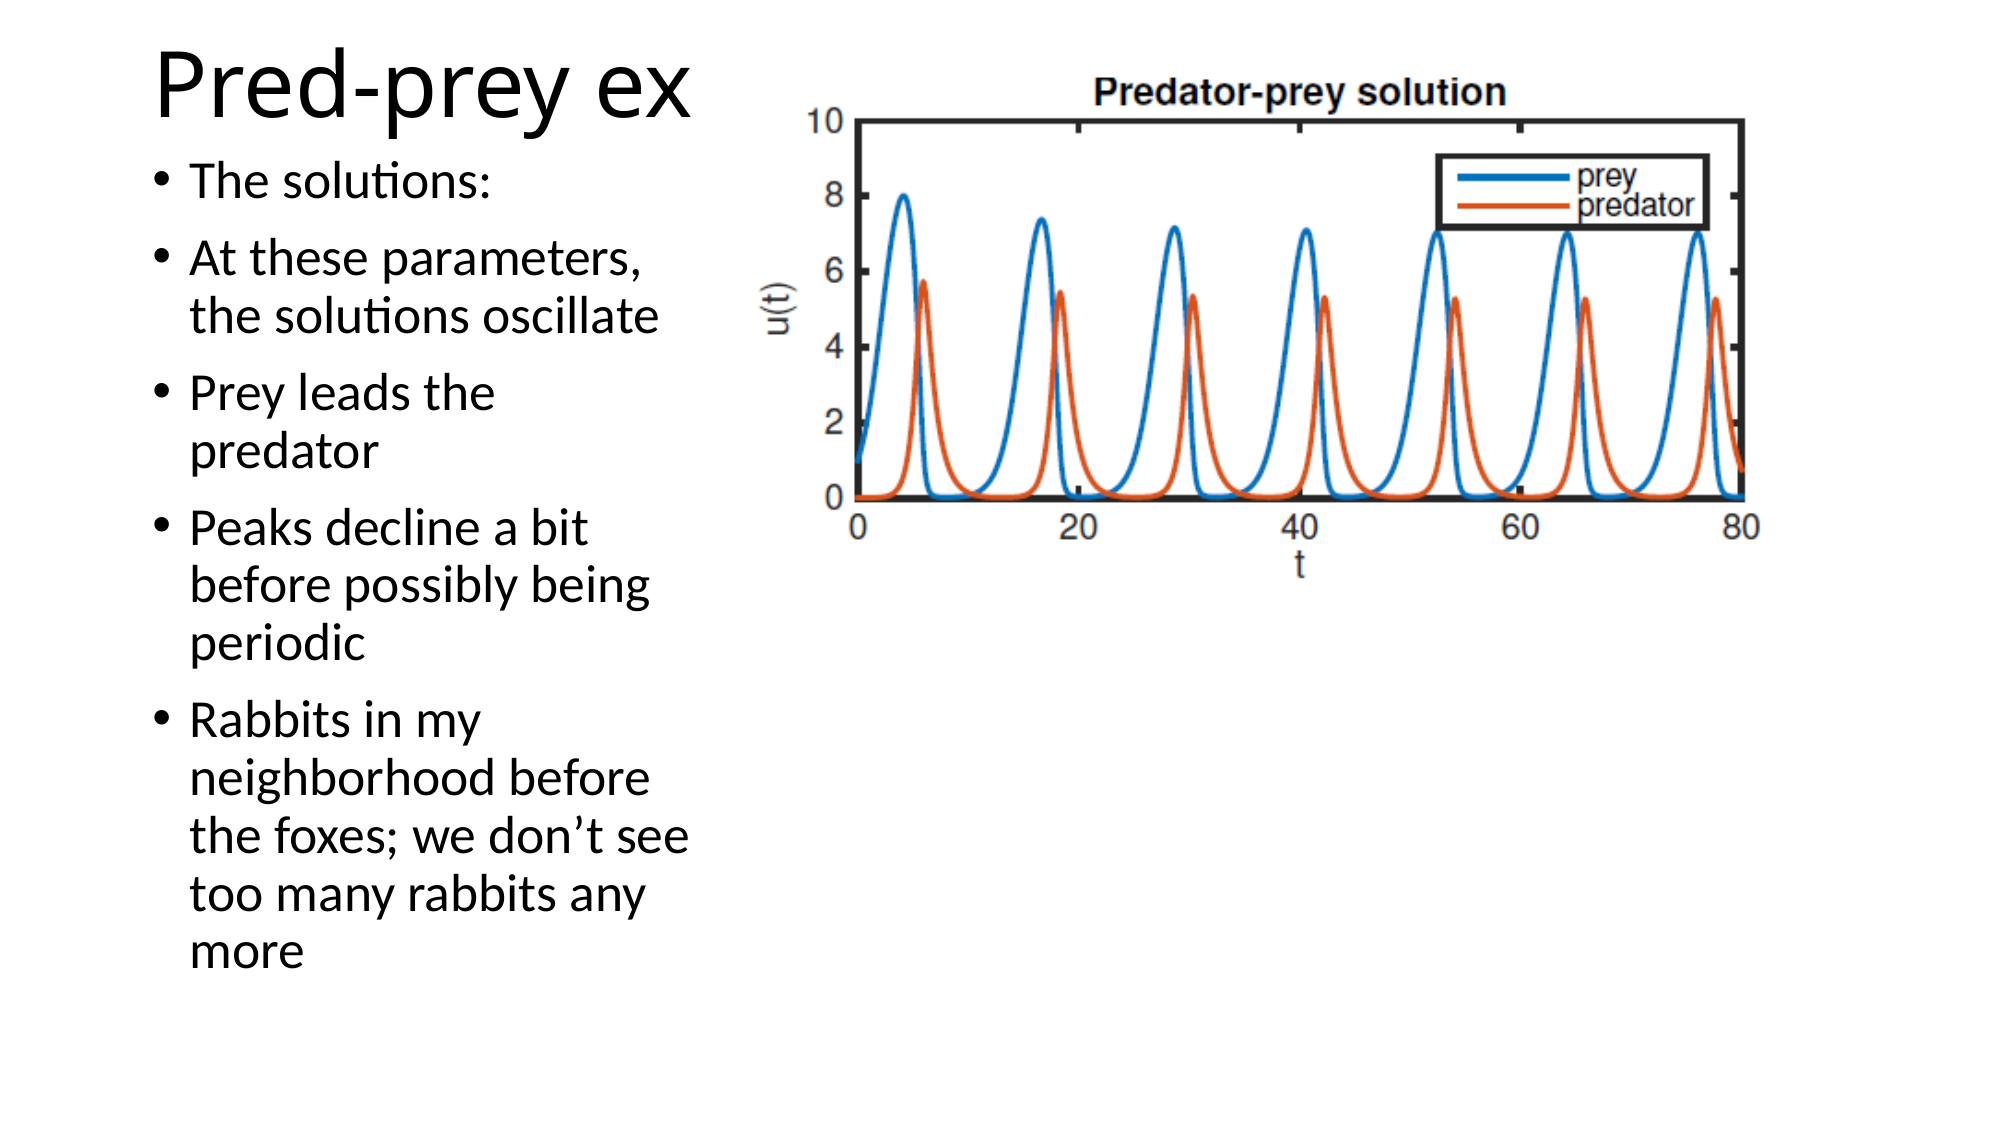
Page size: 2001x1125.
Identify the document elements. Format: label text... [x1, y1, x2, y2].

list The solutions: At these parameters, the solutions oscillate Prey leads the predator Peaks decline a bit before possibly being periodic Rabbits in my neighborhood before the foxes; we don’t see too many rabbits any more [137, 144, 712, 996]
title Pred-prey ex [137, 30, 805, 145]
picture [748, 67, 1786, 584]
